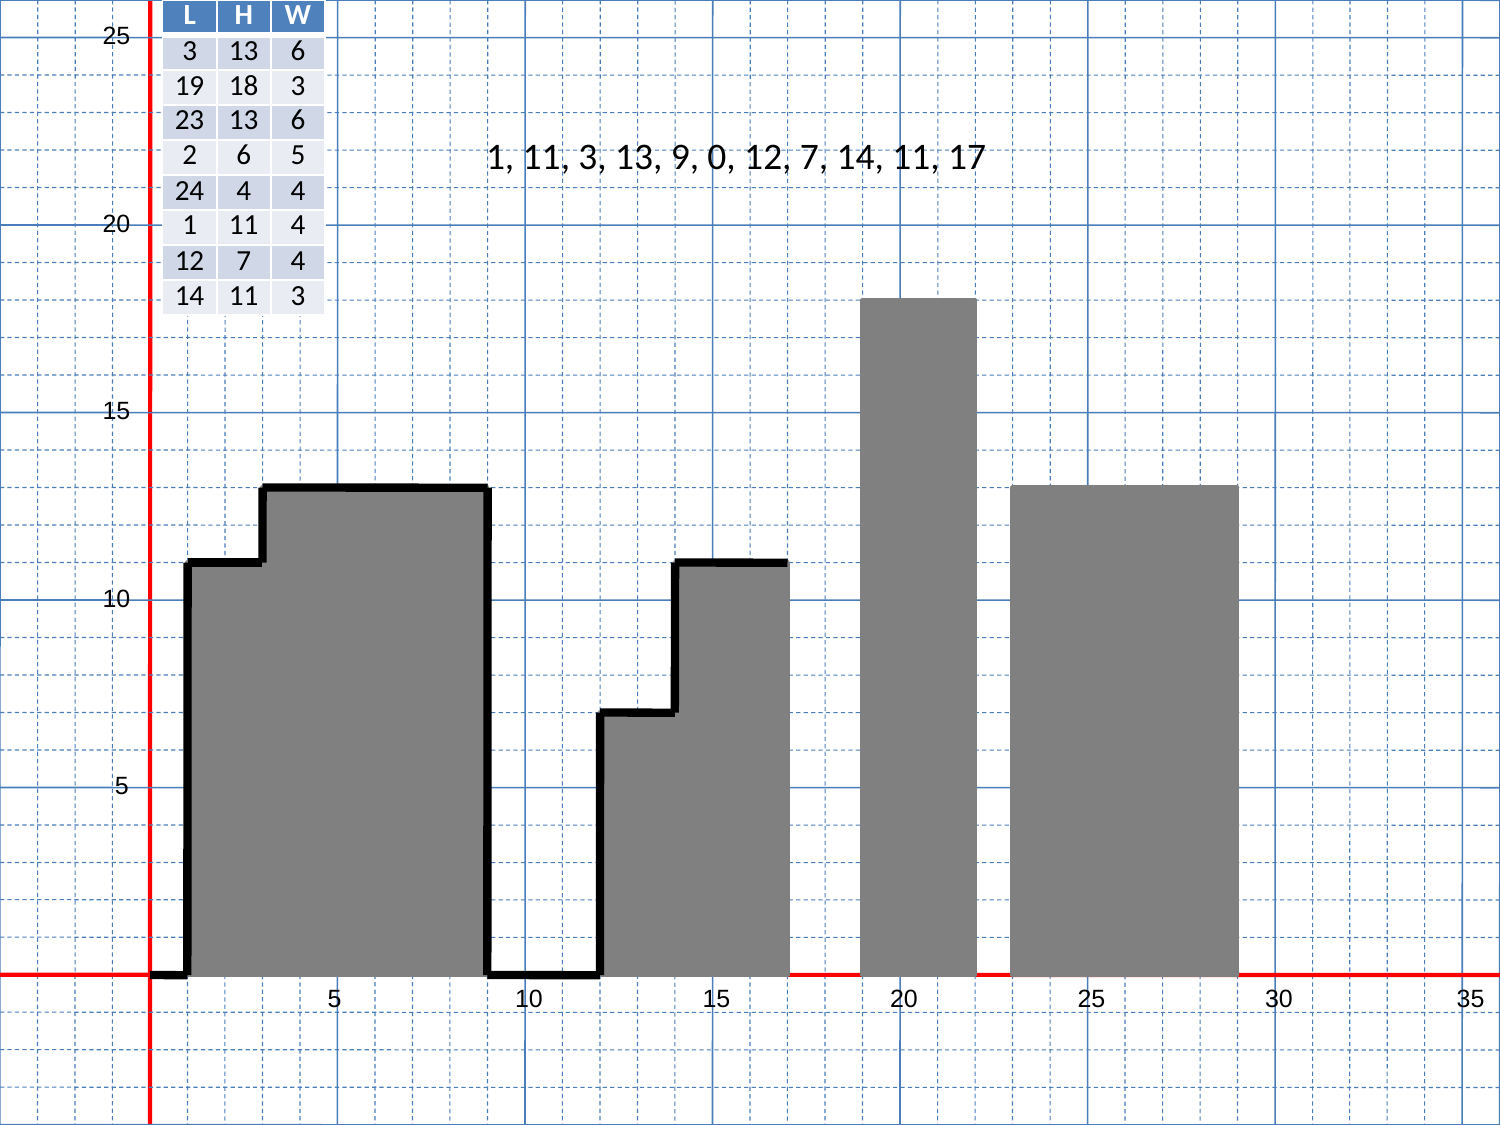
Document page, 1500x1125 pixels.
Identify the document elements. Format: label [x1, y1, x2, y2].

text_box [0, 0, 1500, 1125]
